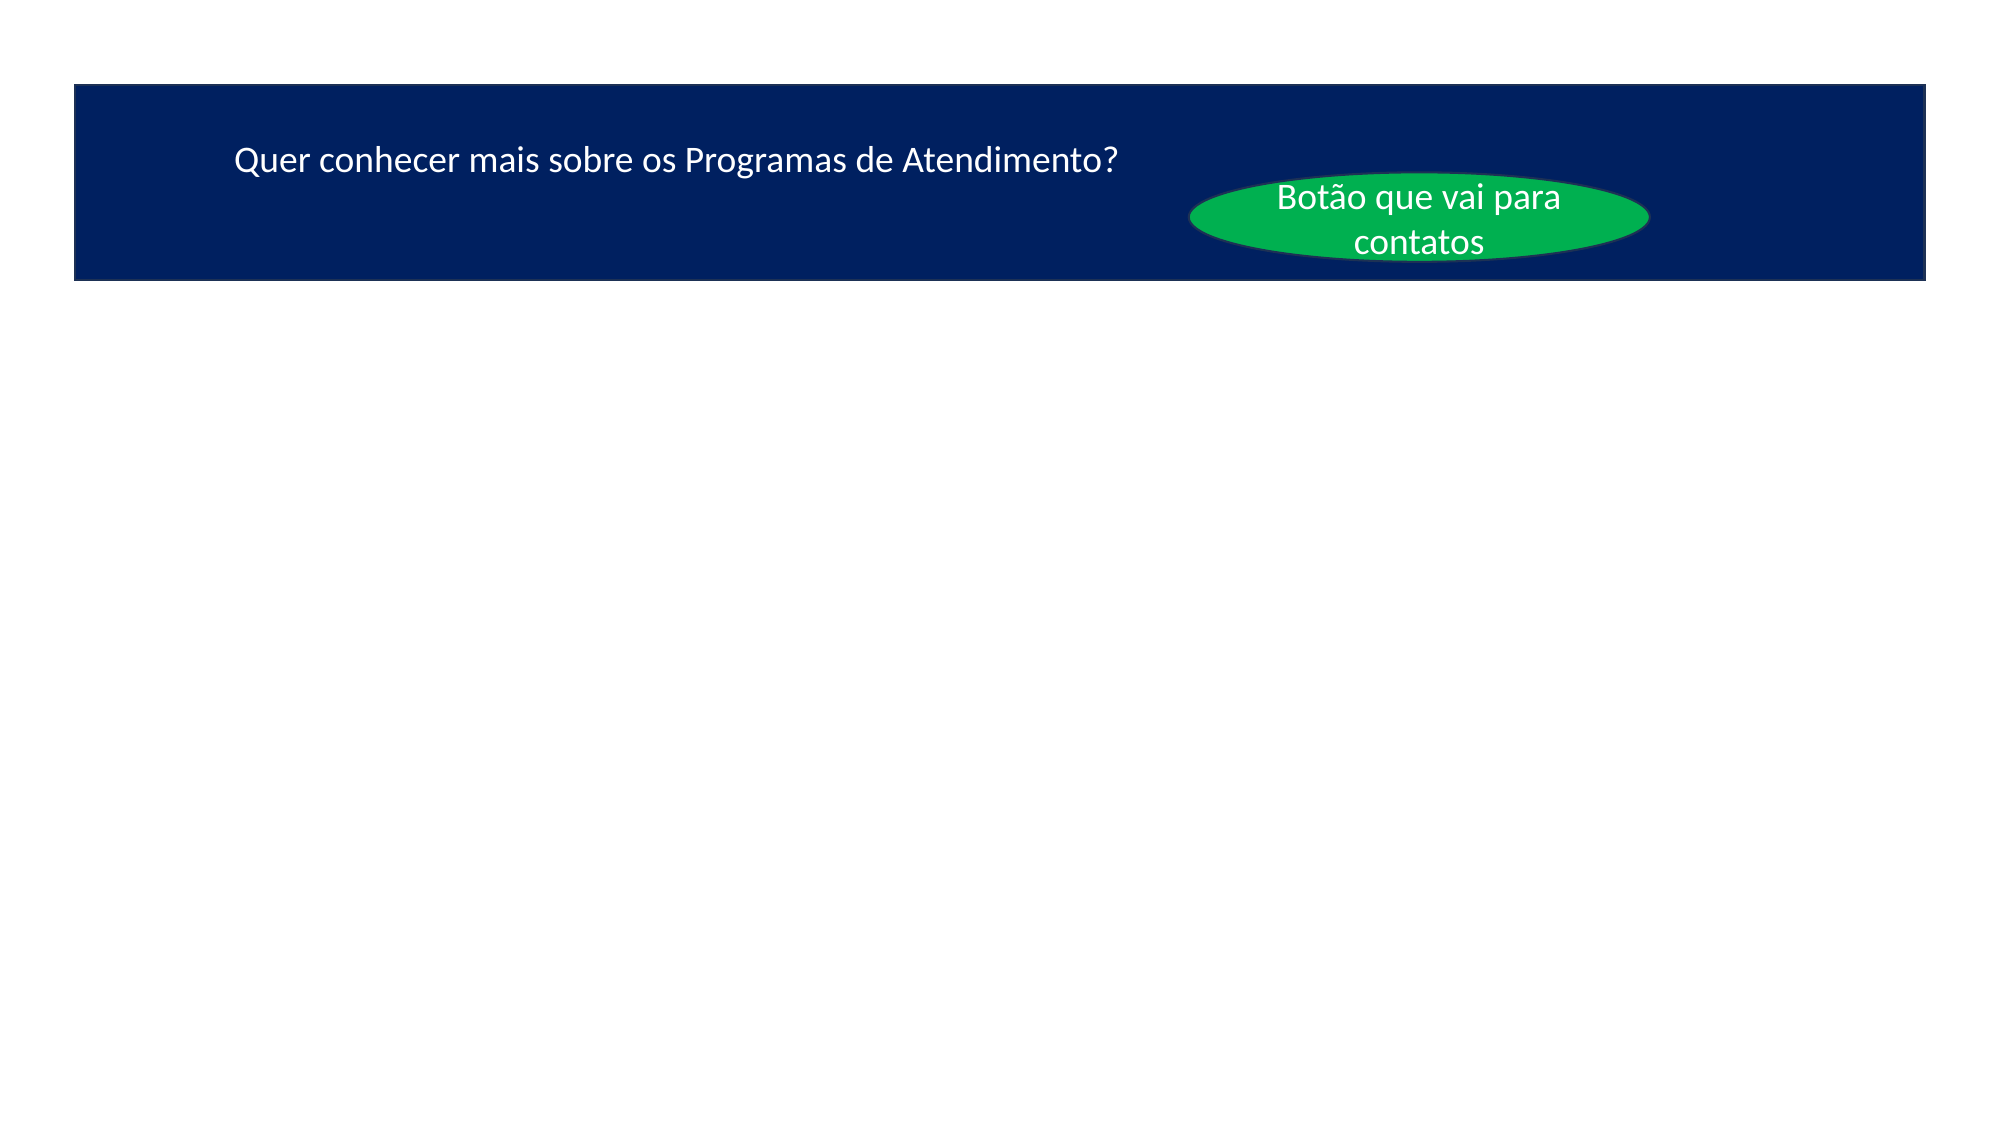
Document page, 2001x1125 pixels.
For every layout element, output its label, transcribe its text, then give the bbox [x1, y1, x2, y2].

text_box Quer conhecer mais sobre os Programas de Atendimento? [219, 127, 1825, 188]
text_box [74, 84, 1926, 281]
text_box Botão que vai para contatos [1187, 171, 1651, 263]
